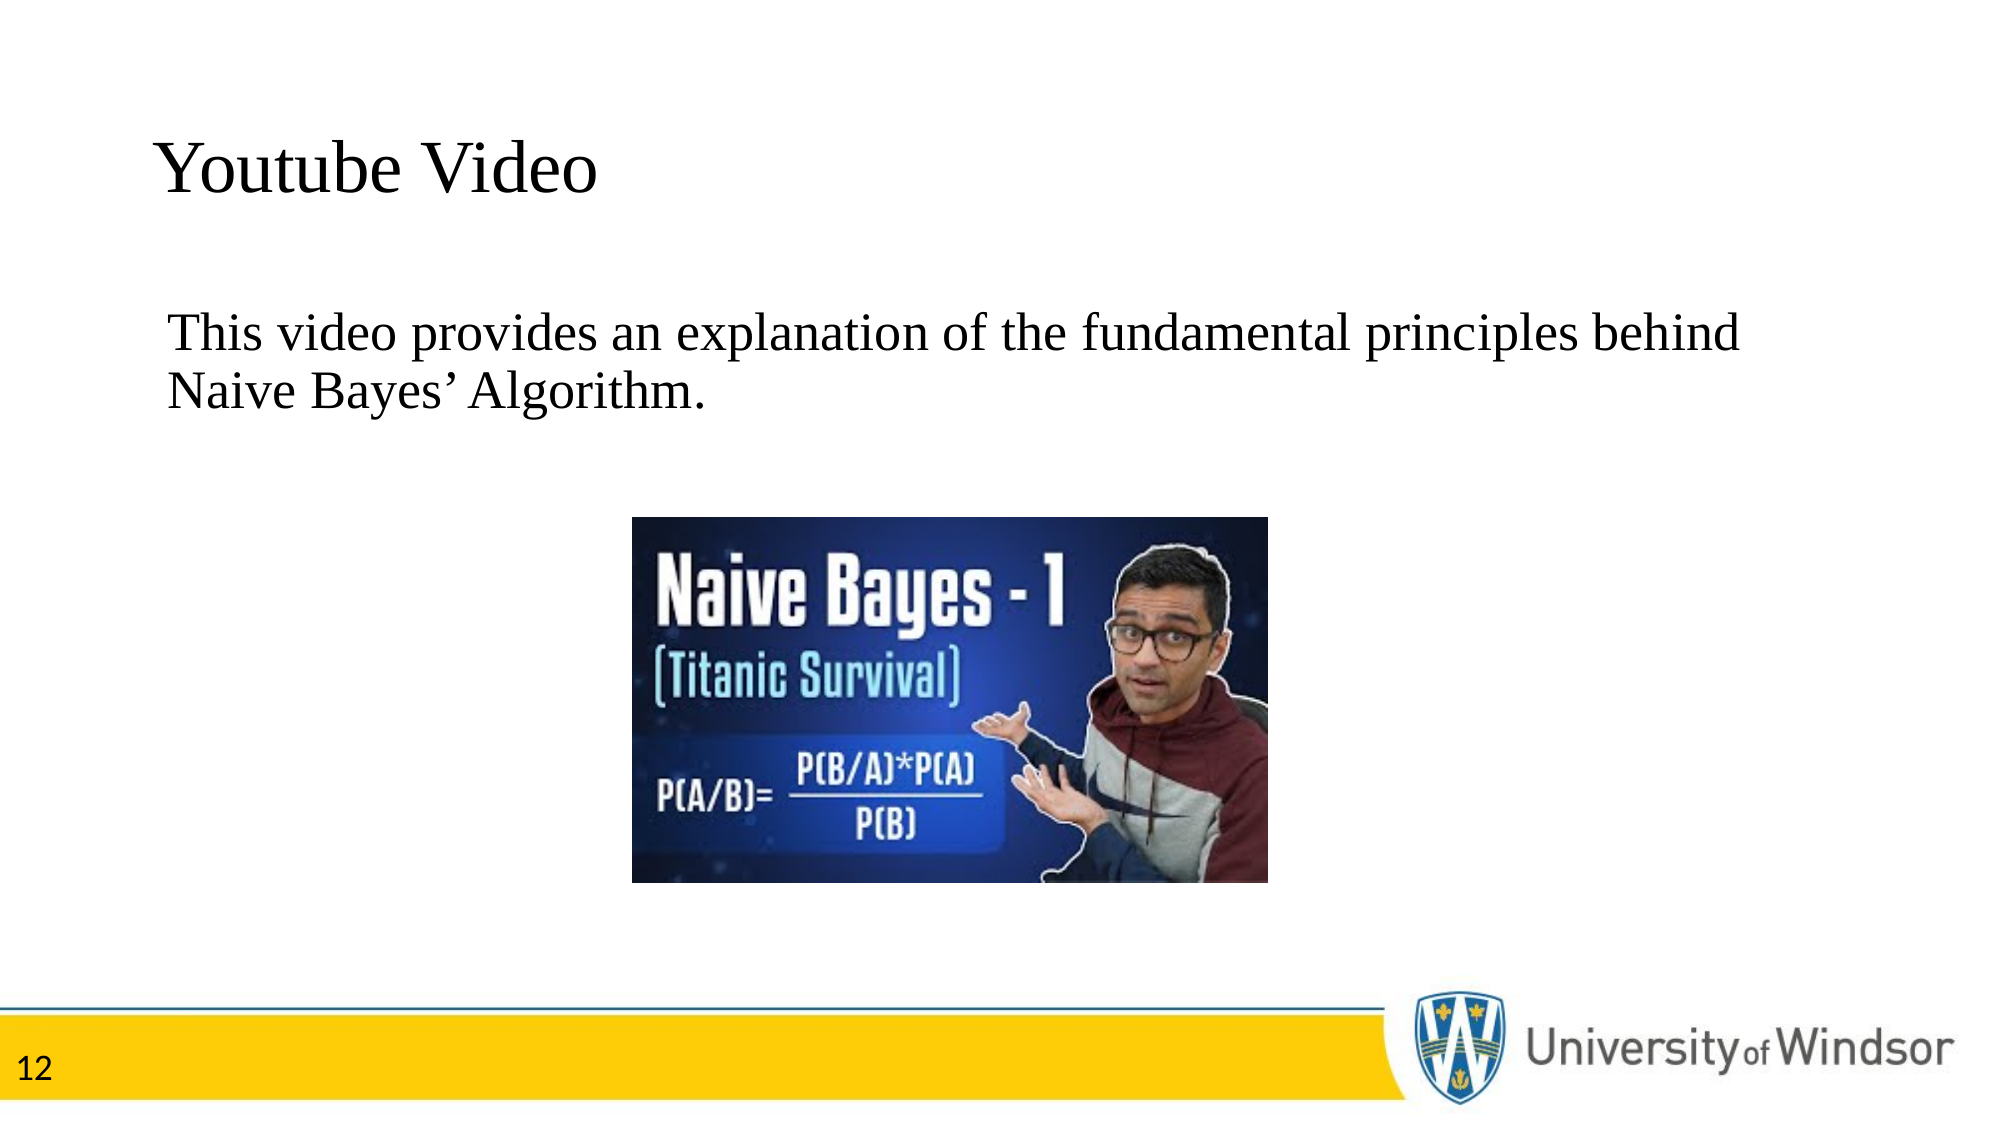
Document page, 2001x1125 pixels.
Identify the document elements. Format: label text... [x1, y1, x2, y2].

slide_number 12 [0, 1035, 450, 1096]
picture [632, 516, 1269, 883]
picture [0, 974, 2000, 1125]
list This video provides an explanation of the fundamental principles behind Naive Bayes’ Algorithm. [152, 259, 1878, 974]
title Youtube Video [137, 59, 1863, 278]
